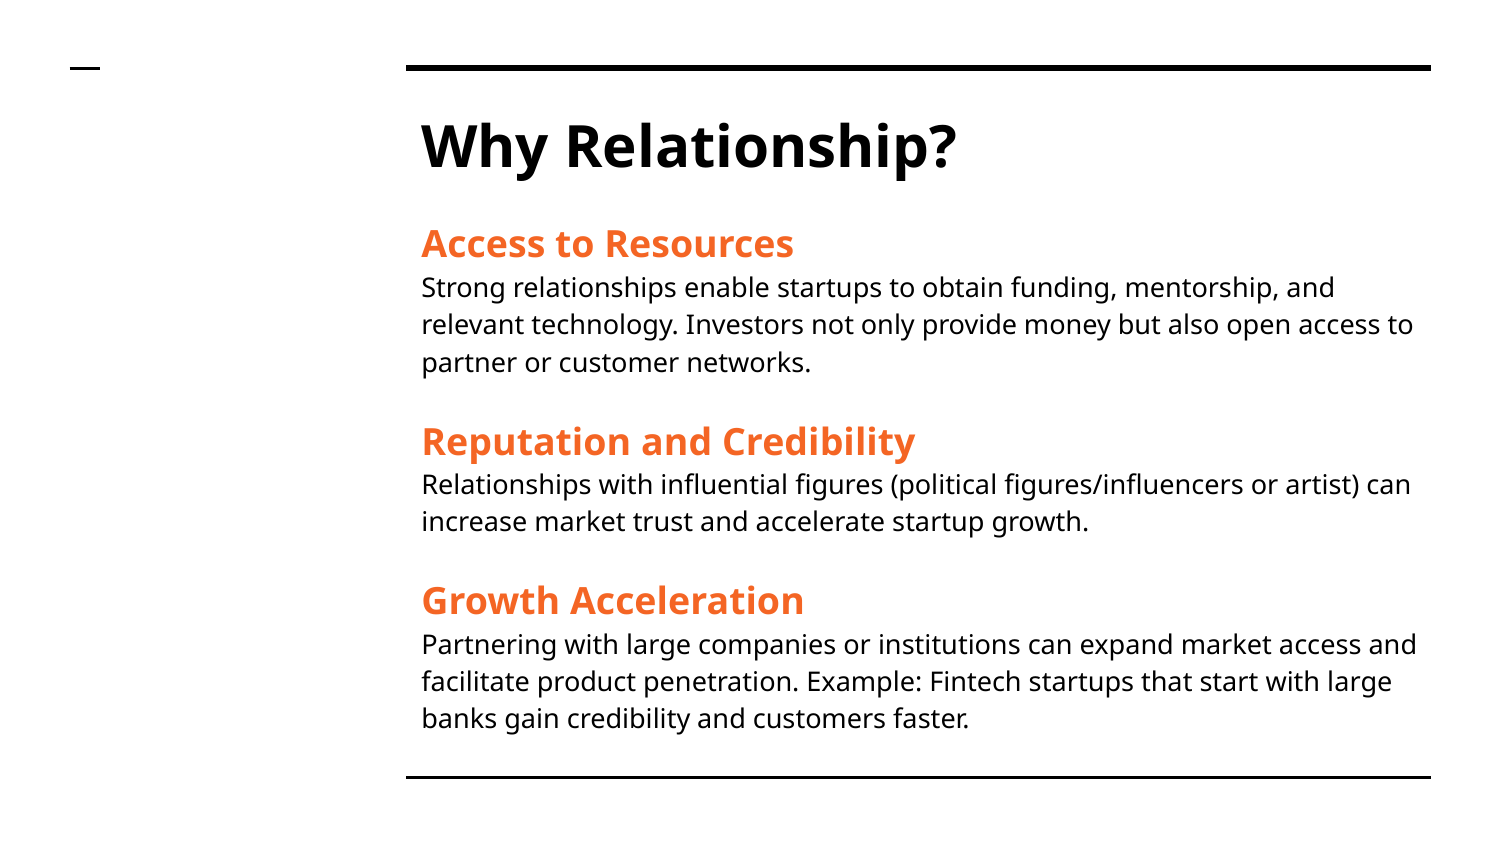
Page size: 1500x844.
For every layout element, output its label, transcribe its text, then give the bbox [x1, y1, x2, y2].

list Access to Resources Strong relationships enable startups to obtain funding, mentorship, and relevant technology. Investors not only provide money but also open access to partner or customer networks. Reputation and Credibility Relationships with influential figures (political figures/influencers or artist) can increase market trust and accelerate startup growth. Growth Acceleration Partnering with large companies or institutions can expand market access and facilitate product penetration. Example: Fintech startups that start with large banks gain credibility and customers faster. [406, 198, 1446, 767]
title Why Relationship? [406, 94, 1033, 198]
